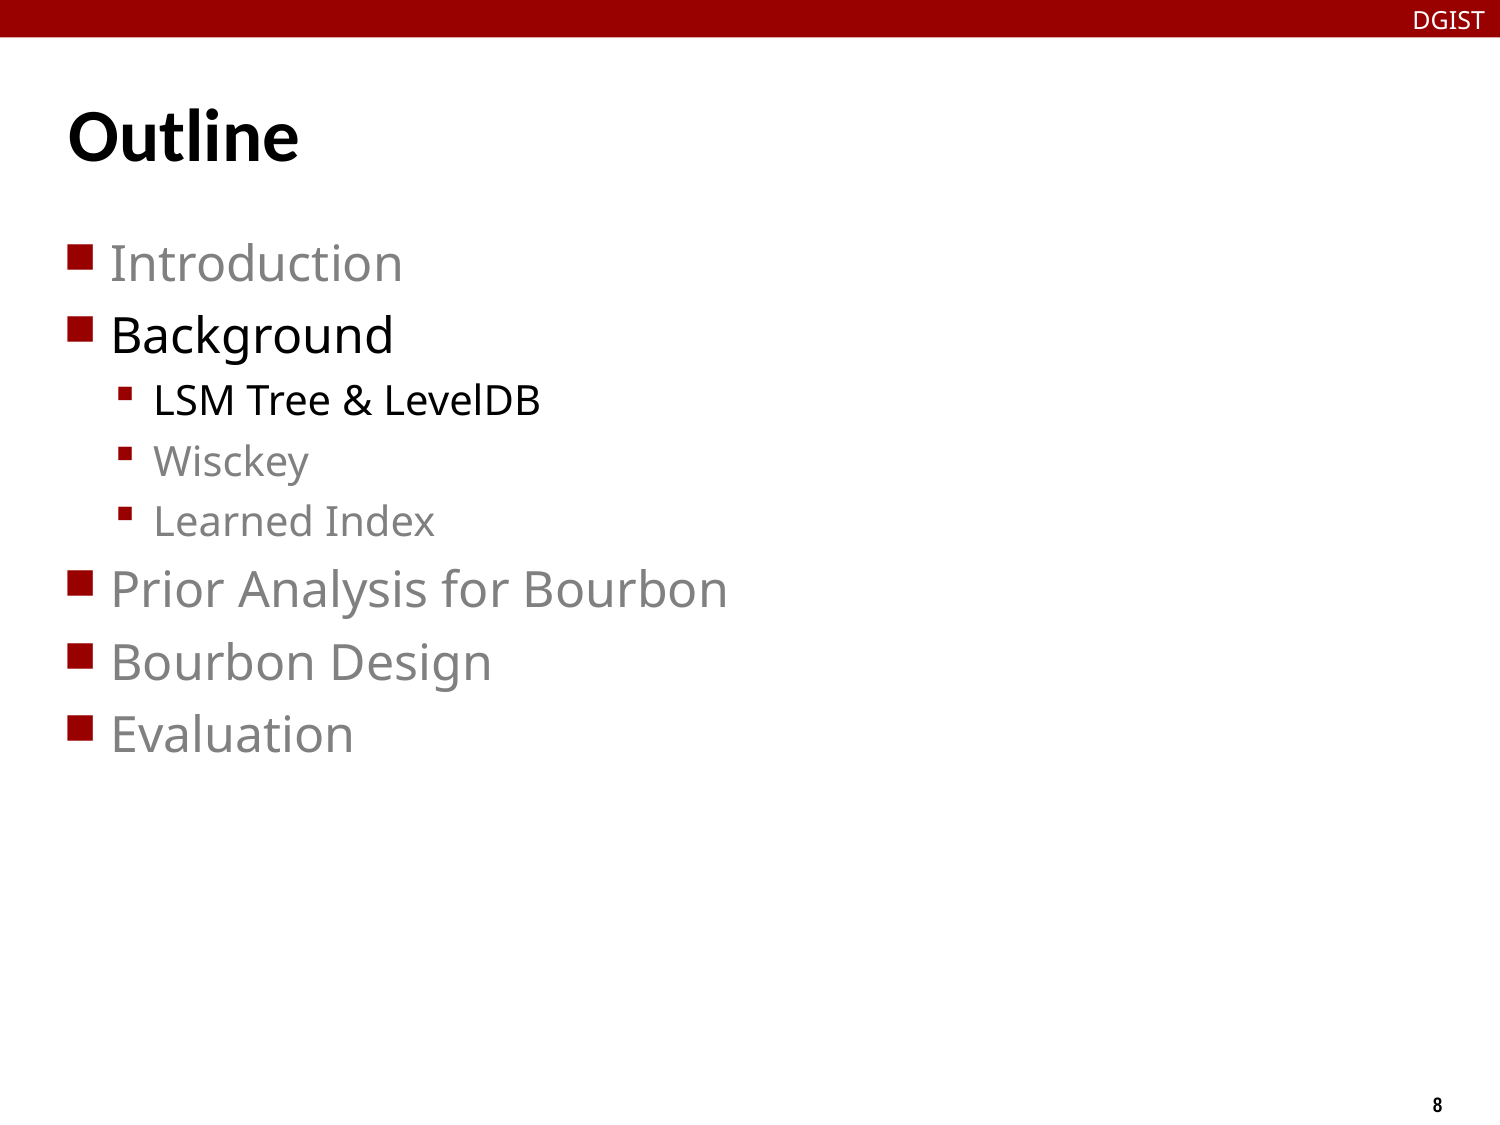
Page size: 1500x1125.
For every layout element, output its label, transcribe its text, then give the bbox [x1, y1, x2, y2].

text_box DGIST [1412, 4, 1500, 34]
list Introduction Background LSM Tree & LevelDB Wisckey Learned Index Prior Analysis for Bourbon Bourbon Design Evaluation [62, 224, 1438, 1047]
title Outline [62, 41, 1438, 222]
text_box [0, 0, 1500, 38]
